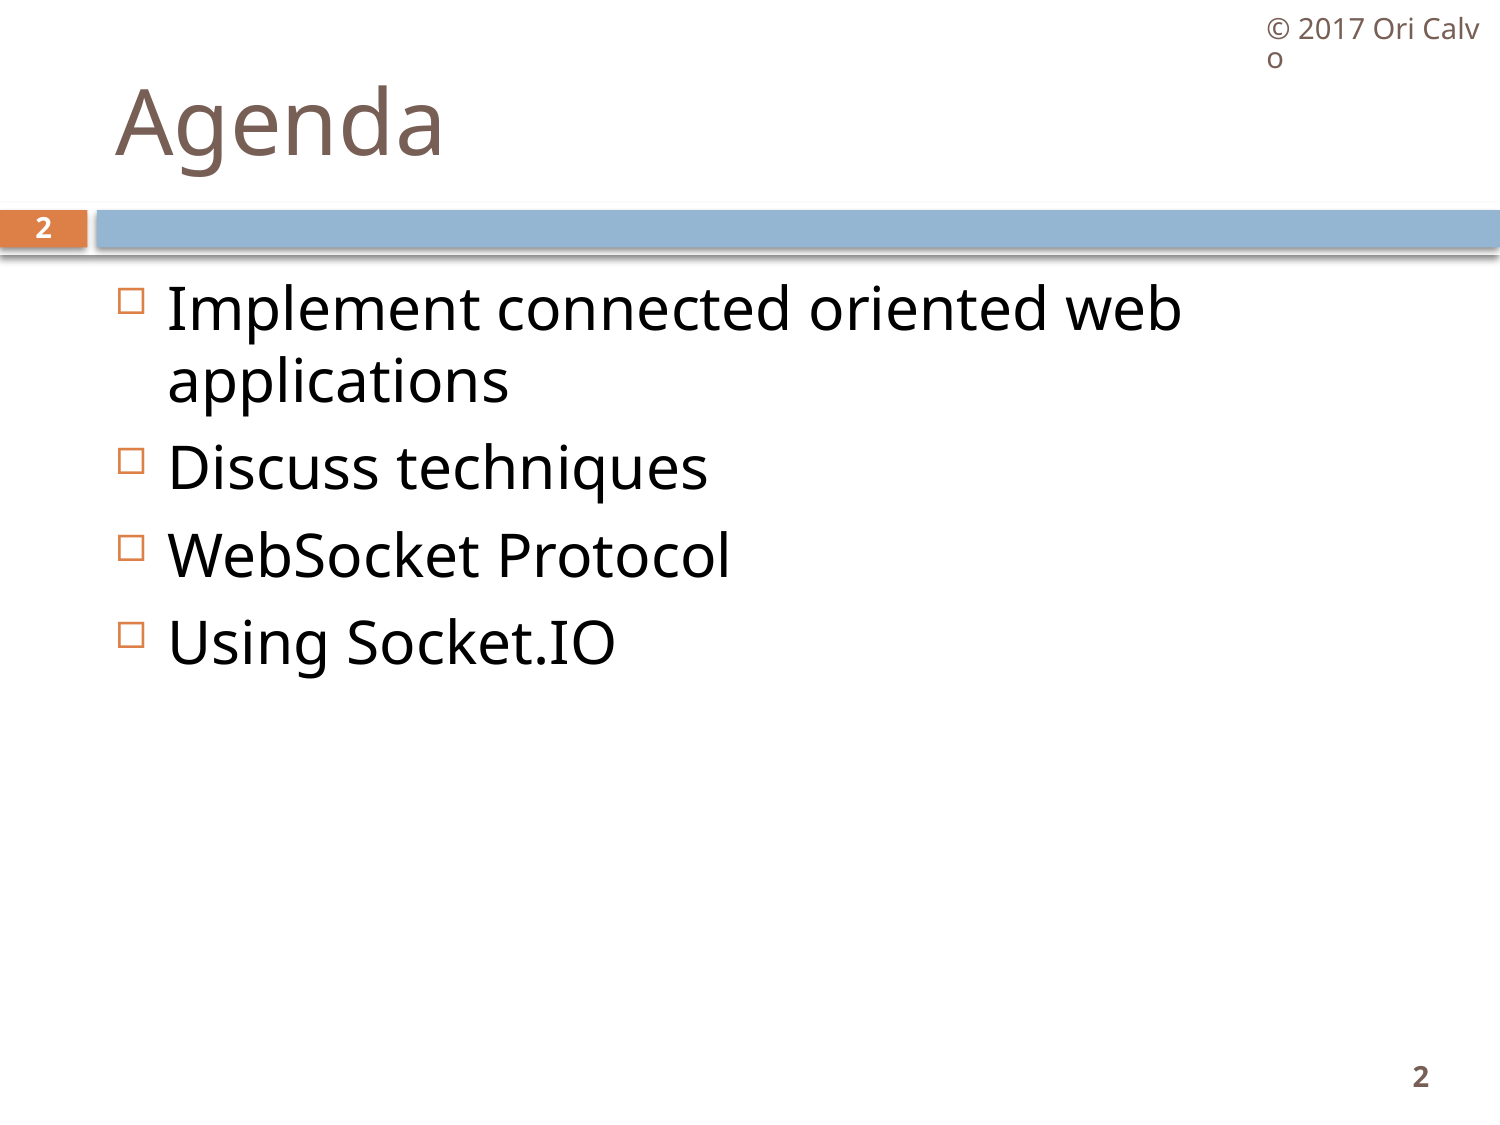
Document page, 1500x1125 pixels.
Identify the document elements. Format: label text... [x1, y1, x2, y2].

list Implement connected oriented web applications Discuss techniques WebSocket Protocol Using Socket.IO [100, 262, 1438, 1000]
footer © 2017 Ori Calvo [1251, 0, 1500, 60]
slide_number 2 [0, 208, 88, 249]
title Agenda [100, 37, 1438, 200]
